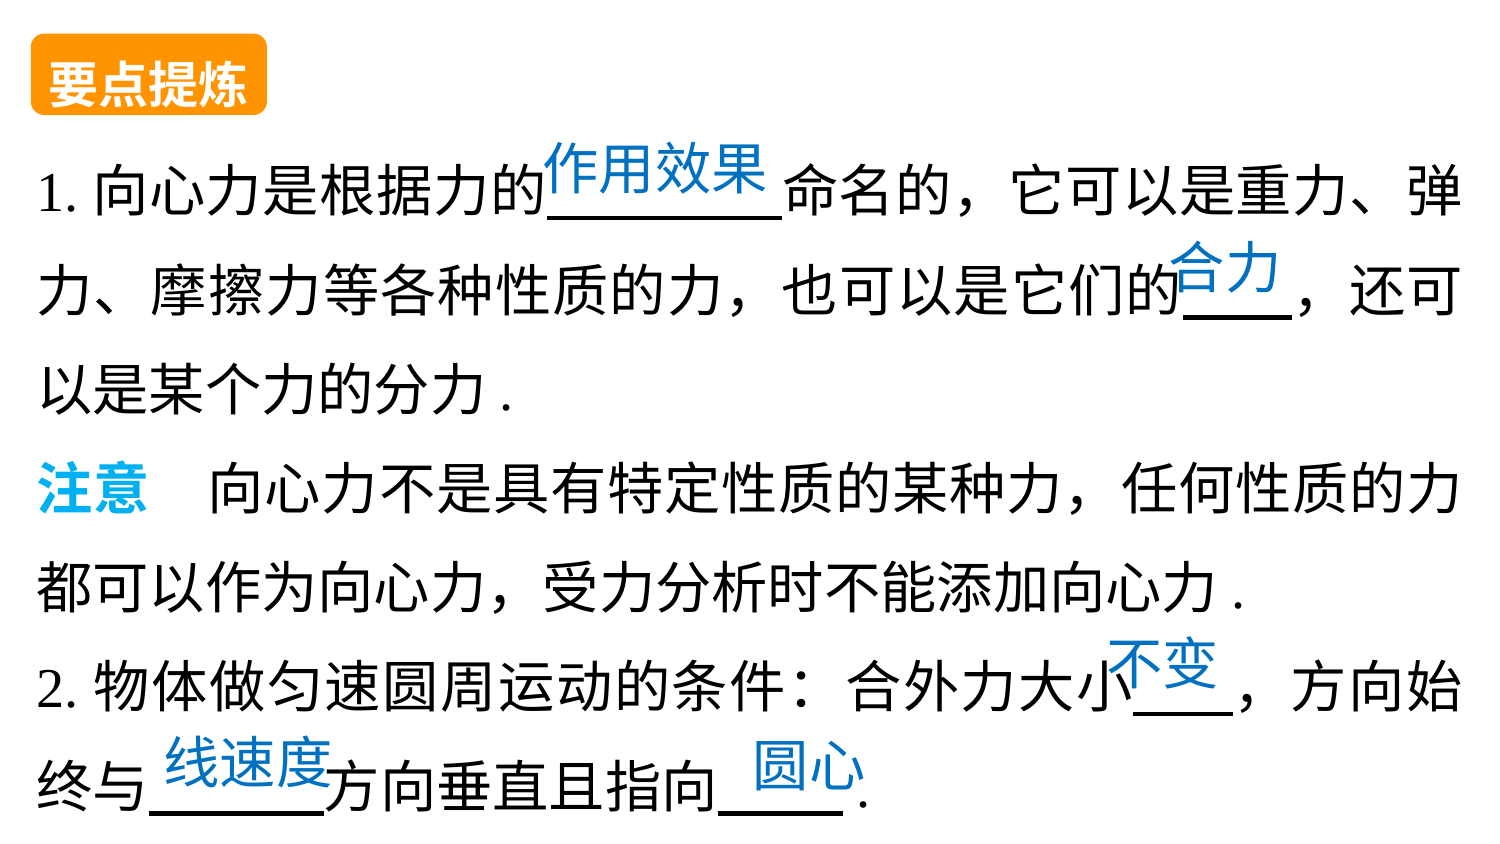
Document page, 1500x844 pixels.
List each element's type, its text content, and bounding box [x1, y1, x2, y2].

text_box 线速度 [148, 720, 348, 803]
text_box 不变 [1091, 621, 1234, 704]
text_box 合力 [1153, 225, 1297, 308]
text_box 1.向心力是根据力的 命名的，它可以是重力、弹力、摩擦力等各种性质的力，也可以是它们的 ，还可以是某个力的分力. 注意 向心力不是具有特定性质的某种力，任何性质的力都可以作为向心力，受力分析时不能添加向心力. 2.物体做匀速圆周运动的条件：合外力大小 ，方向始终与 方向垂直且指向 . [21, 116, 1478, 826]
text_box 圆心 [738, 722, 926, 805]
text_box 要点提炼 [28, 31, 270, 116]
text_box 作用效果 [527, 125, 783, 209]
